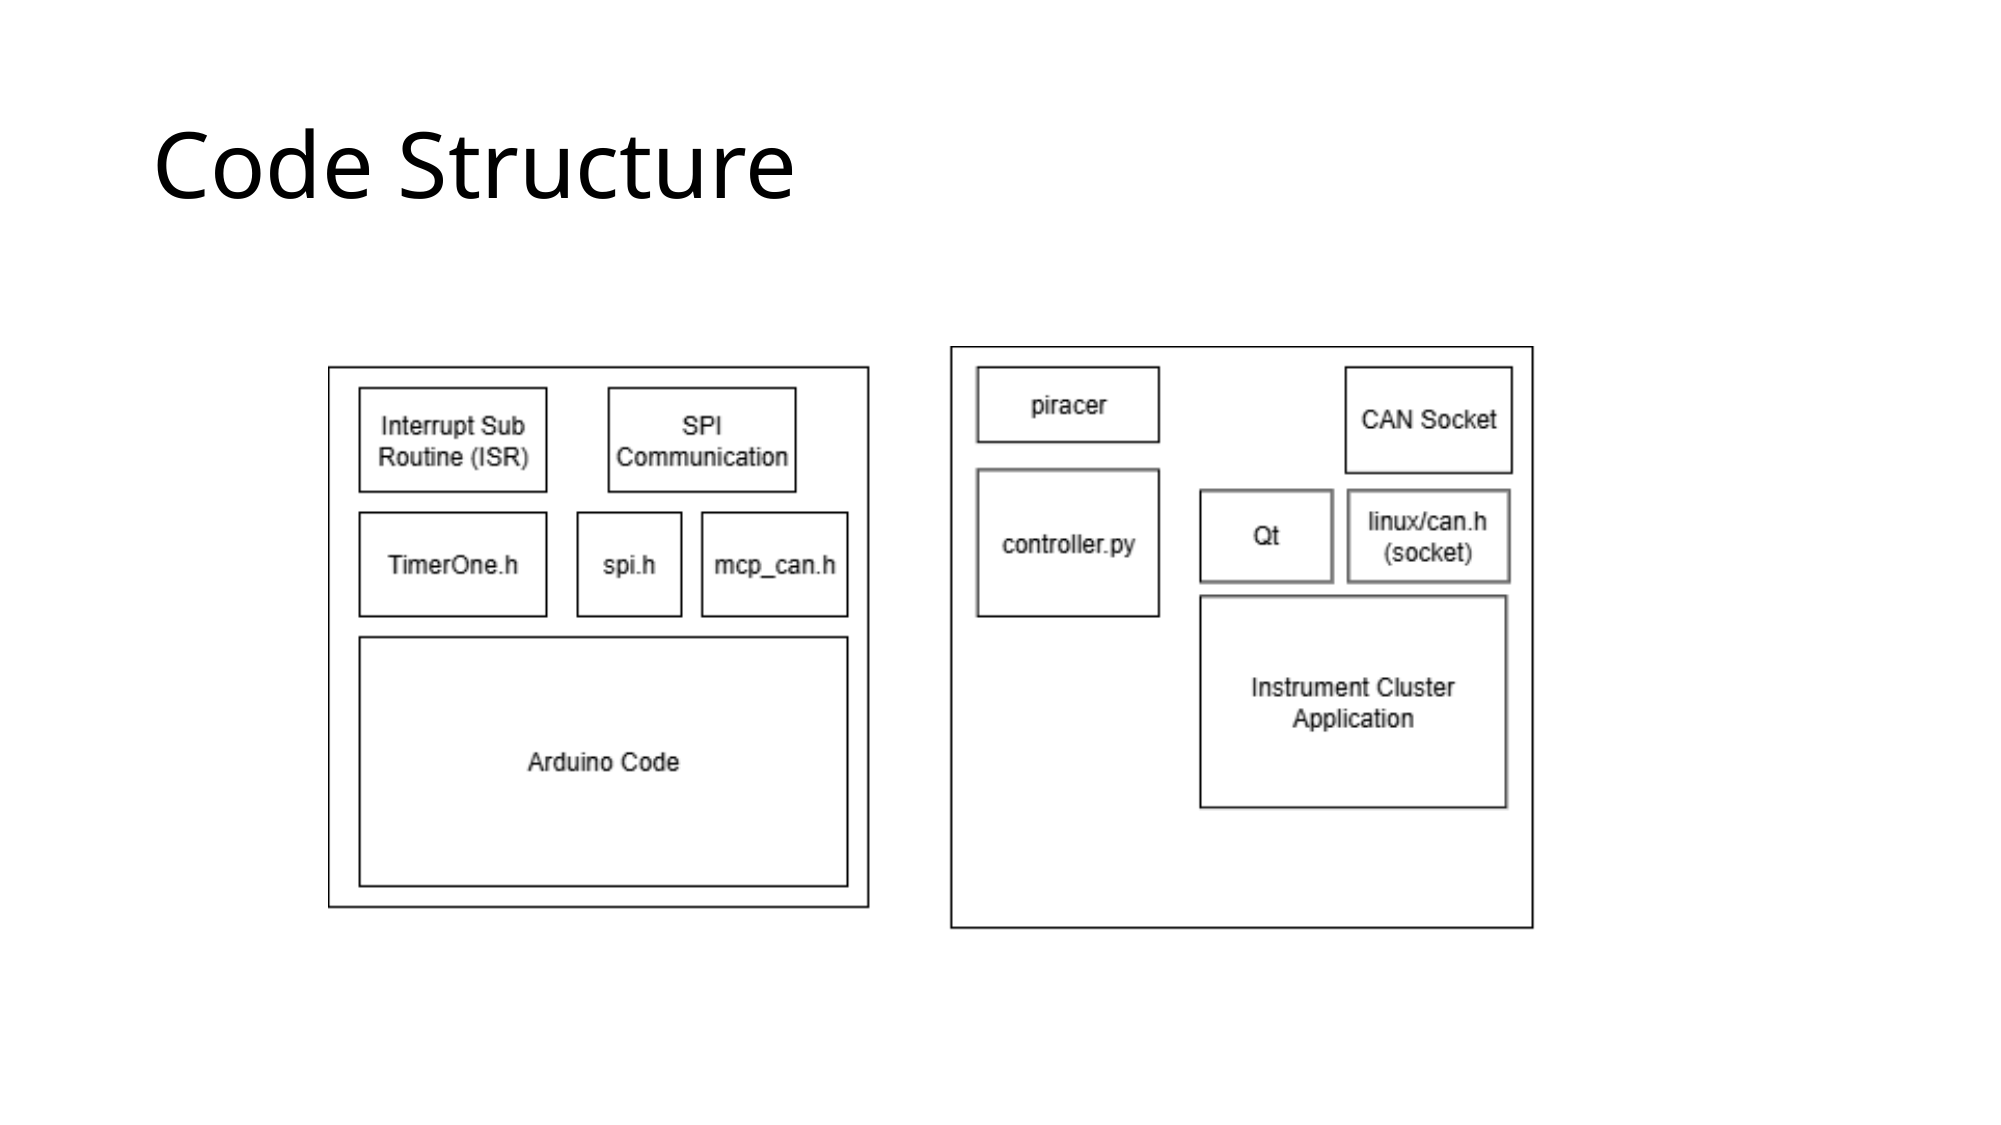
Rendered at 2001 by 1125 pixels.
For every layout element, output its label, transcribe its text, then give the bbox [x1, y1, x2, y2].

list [328, 346, 1638, 949]
title Code Structure [137, 59, 1863, 278]
